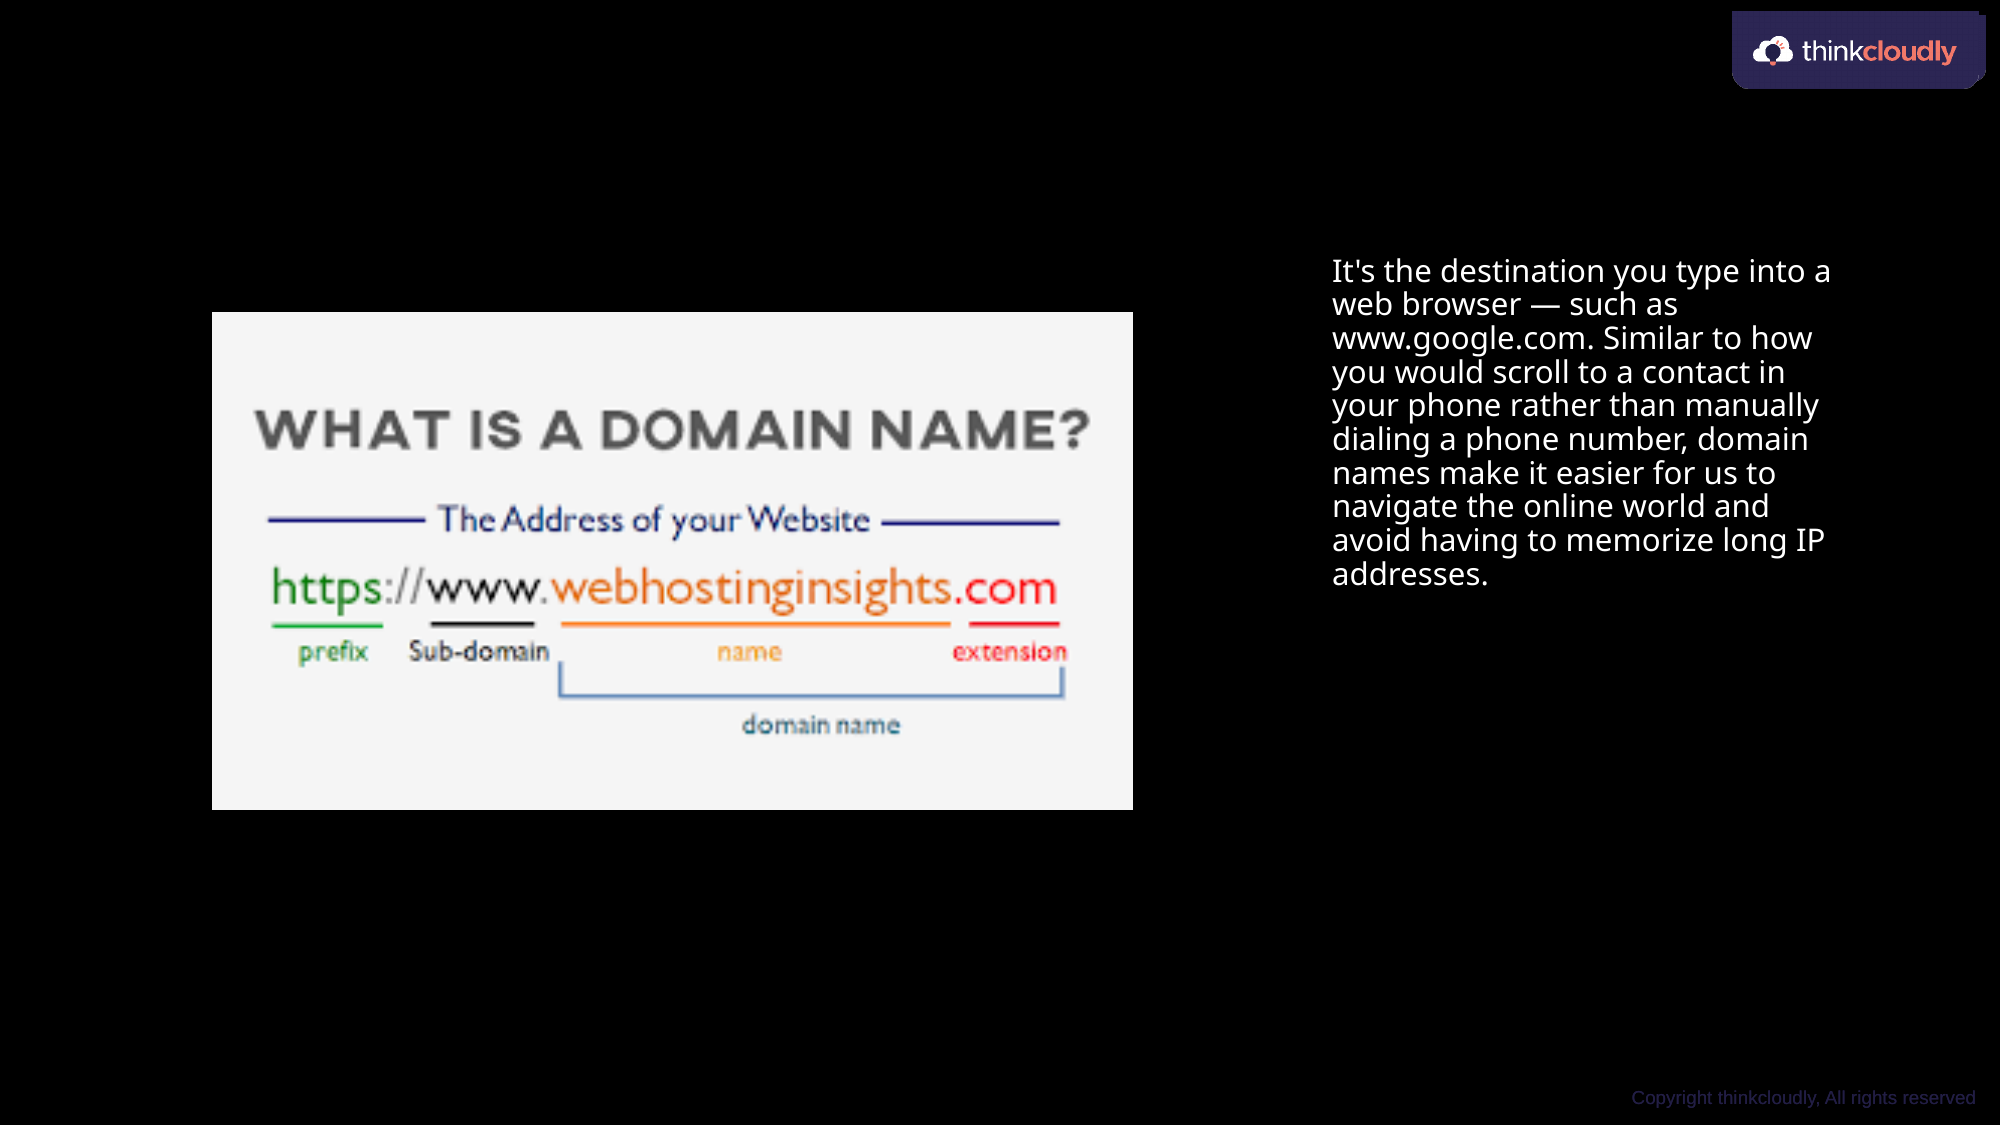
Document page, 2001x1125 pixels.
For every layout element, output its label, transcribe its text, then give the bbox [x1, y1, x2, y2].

picture [1732, 11, 1986, 89]
picture [212, 312, 1133, 810]
text_box Copyright thinkcloudly, All rights reserved [1616, 1078, 2000, 1116]
title It's the destination you type into a web browser — such as www.google.com. Similar to how you would scroll to a contact in your phone rather than manually dialing a phone number, domain names make it easier for us to navigate the online world and avoid having to memorize long IP addresses. [1317, 132, 1868, 600]
